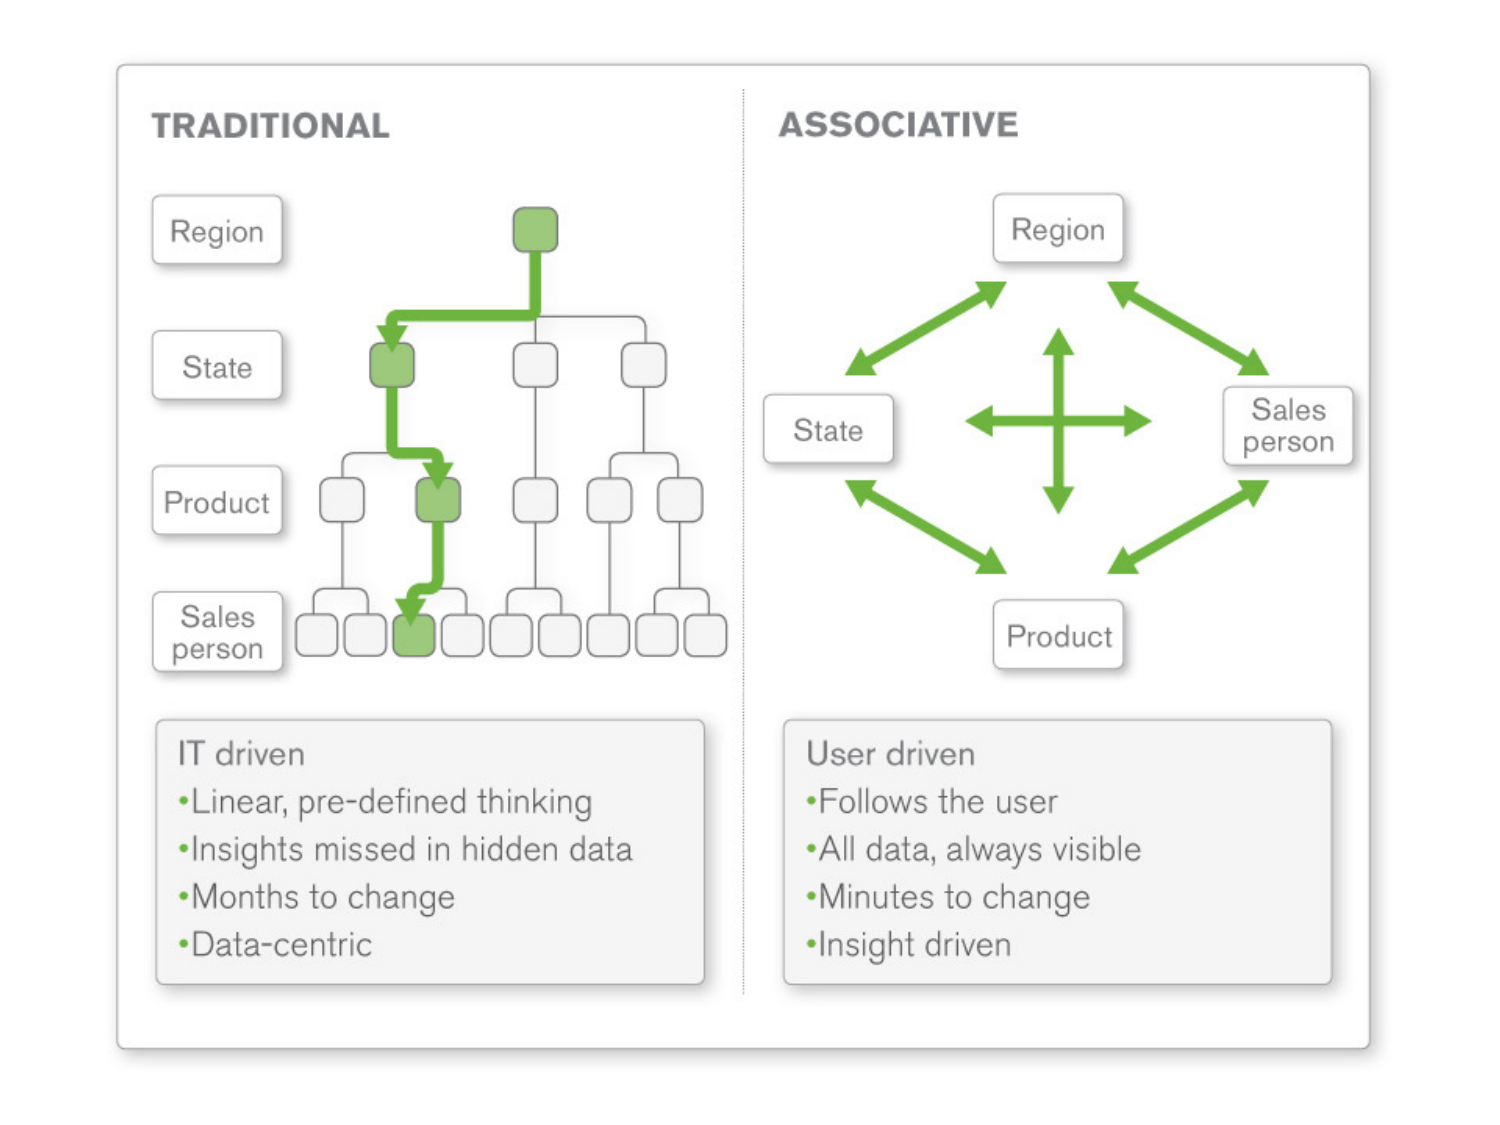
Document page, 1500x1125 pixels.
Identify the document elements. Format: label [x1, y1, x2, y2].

picture [106, 52, 1394, 1073]
